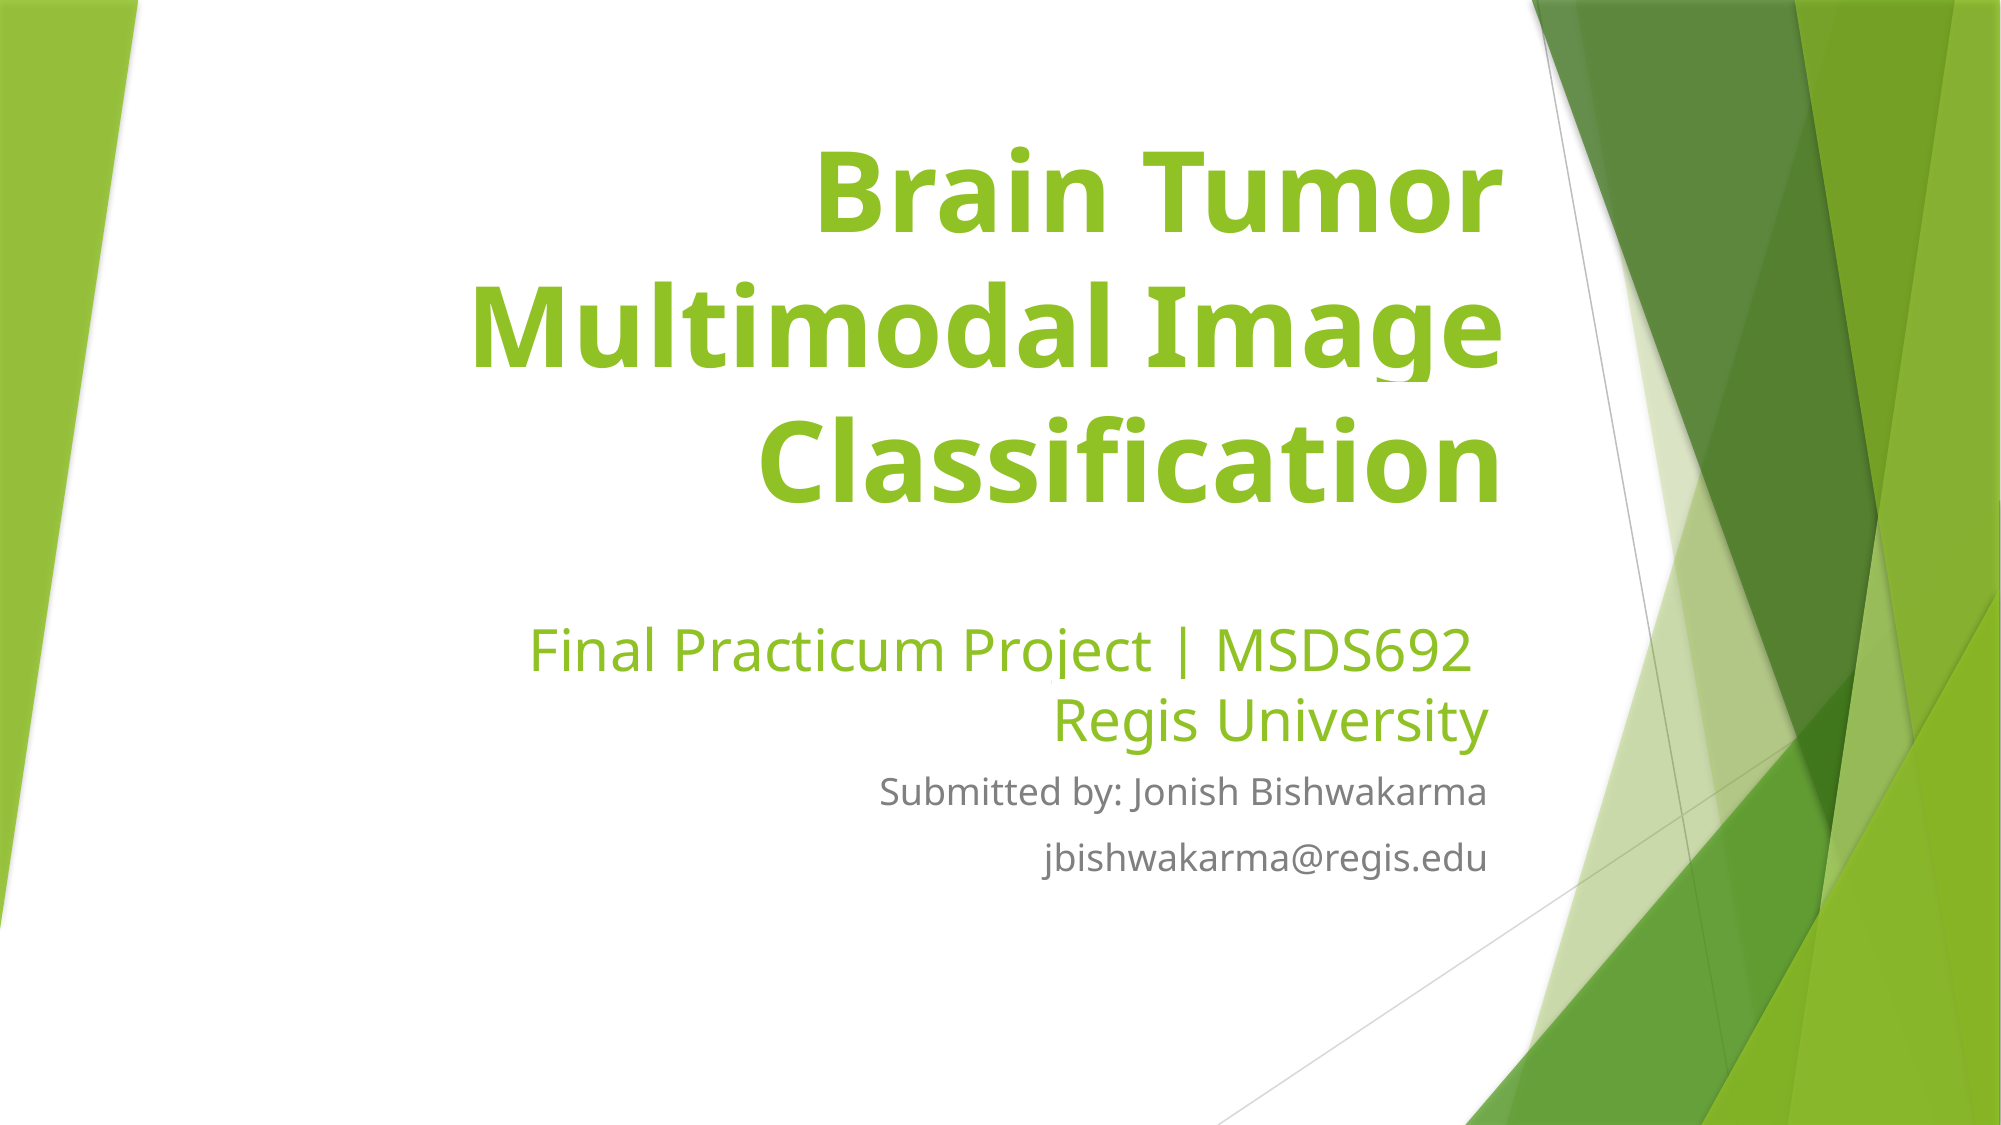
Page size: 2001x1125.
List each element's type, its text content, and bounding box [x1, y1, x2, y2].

text_box Final Practicum Project | MSDS692 Regis University [0, 588, 1504, 761]
title Brain Tumor Multimodal Image Classification [119, 128, 1522, 533]
subtitle Submitted by: Jonish Bishwakarma jbishwakarma@regis.edu [229, 761, 1504, 941]
